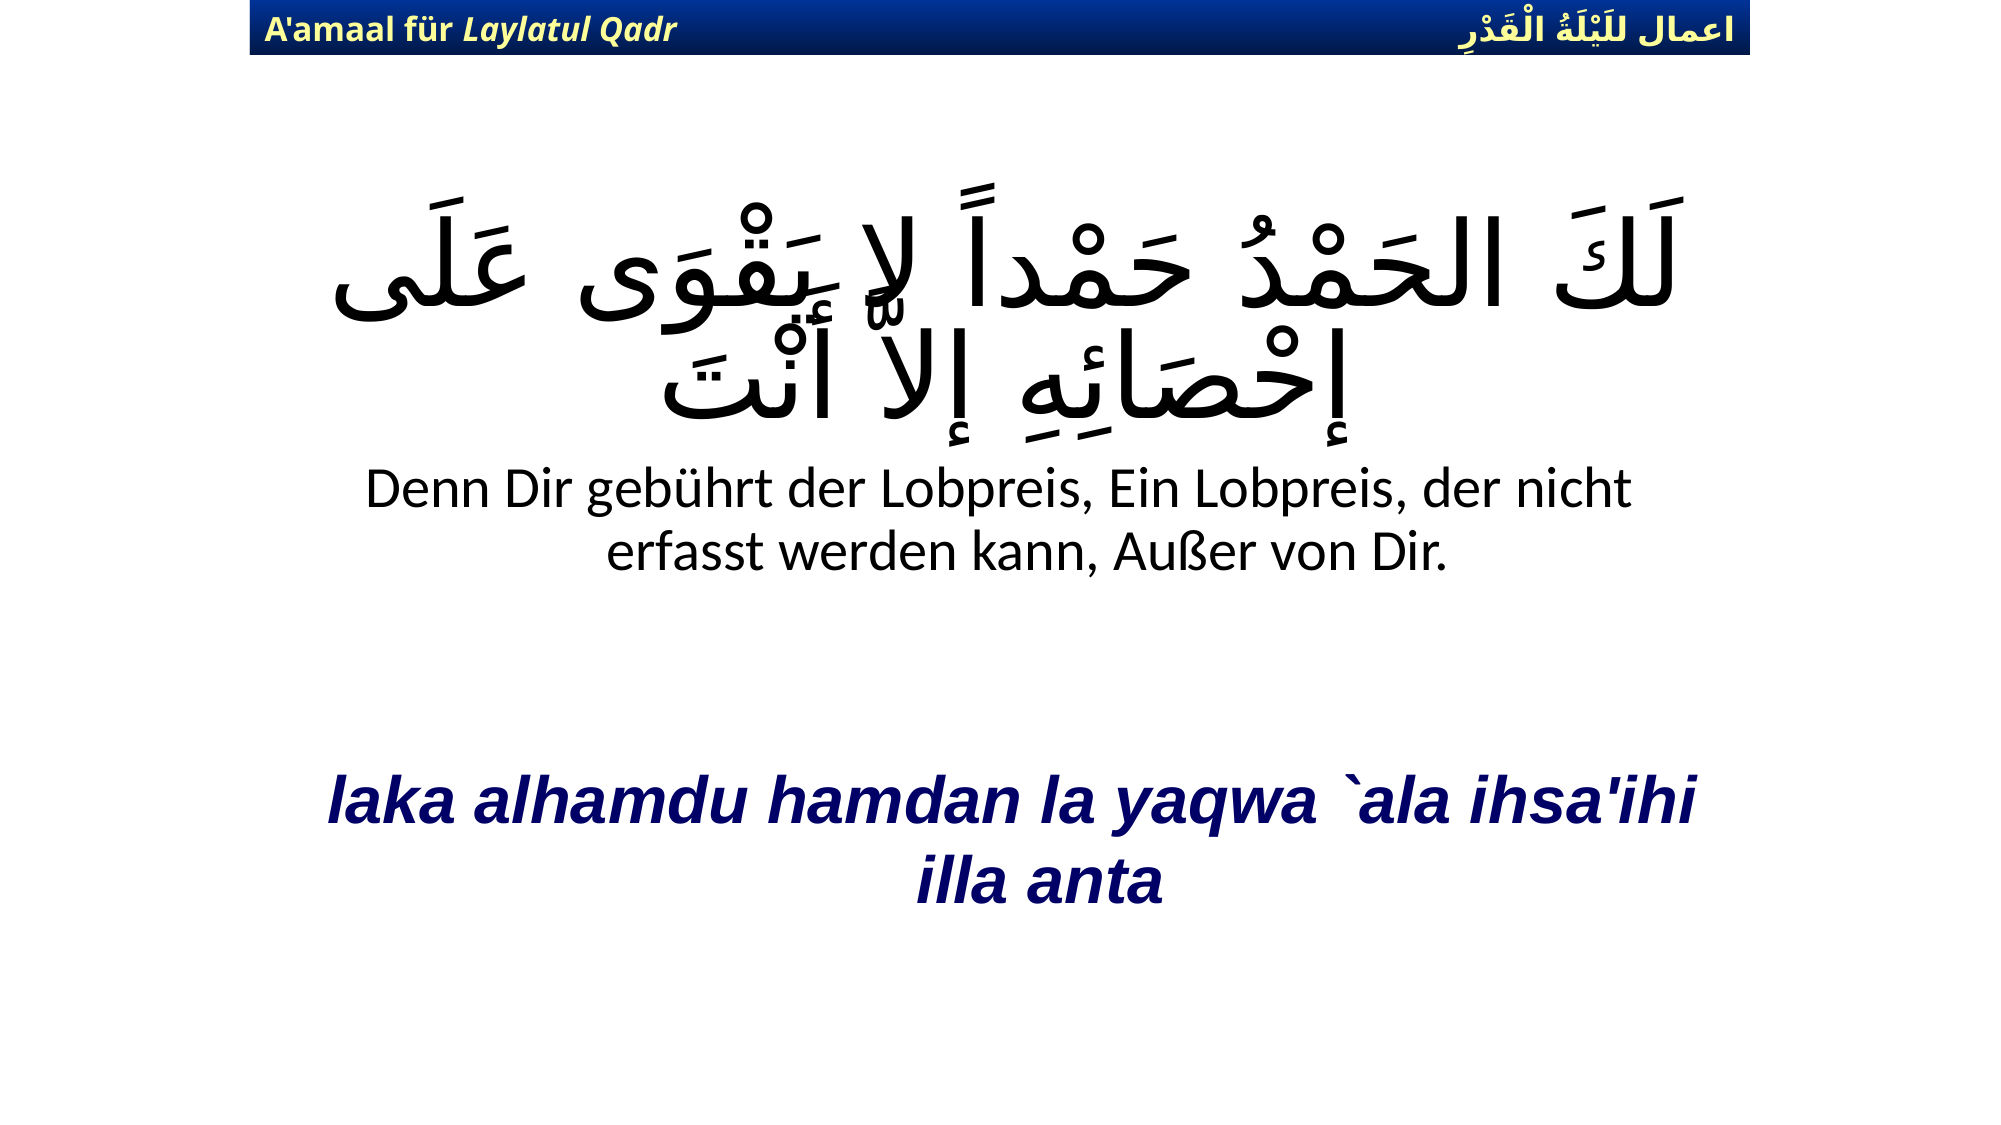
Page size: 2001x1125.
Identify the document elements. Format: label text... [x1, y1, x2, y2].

text_box A'amaal für Laylatul Qadr [249, 0, 1007, 55]
subtitle Denn Dir gebührt der Lobpreis, Ein Lobpreis, der nicht erfasst werden kann, Außer von Dir. [287, 450, 1713, 738]
text_box laka alhamdu hamdan la yaqwa `ala ihsa'ihi illa anta [299, 749, 1725, 838]
text_box اعمال للَيْلَةُ الْقَدْرِ [1007, 0, 1750, 55]
title لَكَ الحَمْدُ حَمْداً لا يَقْوَى عَلَى إحْصَائِهِ إلاَّ أَنْتَ [287, 208, 1725, 450]
